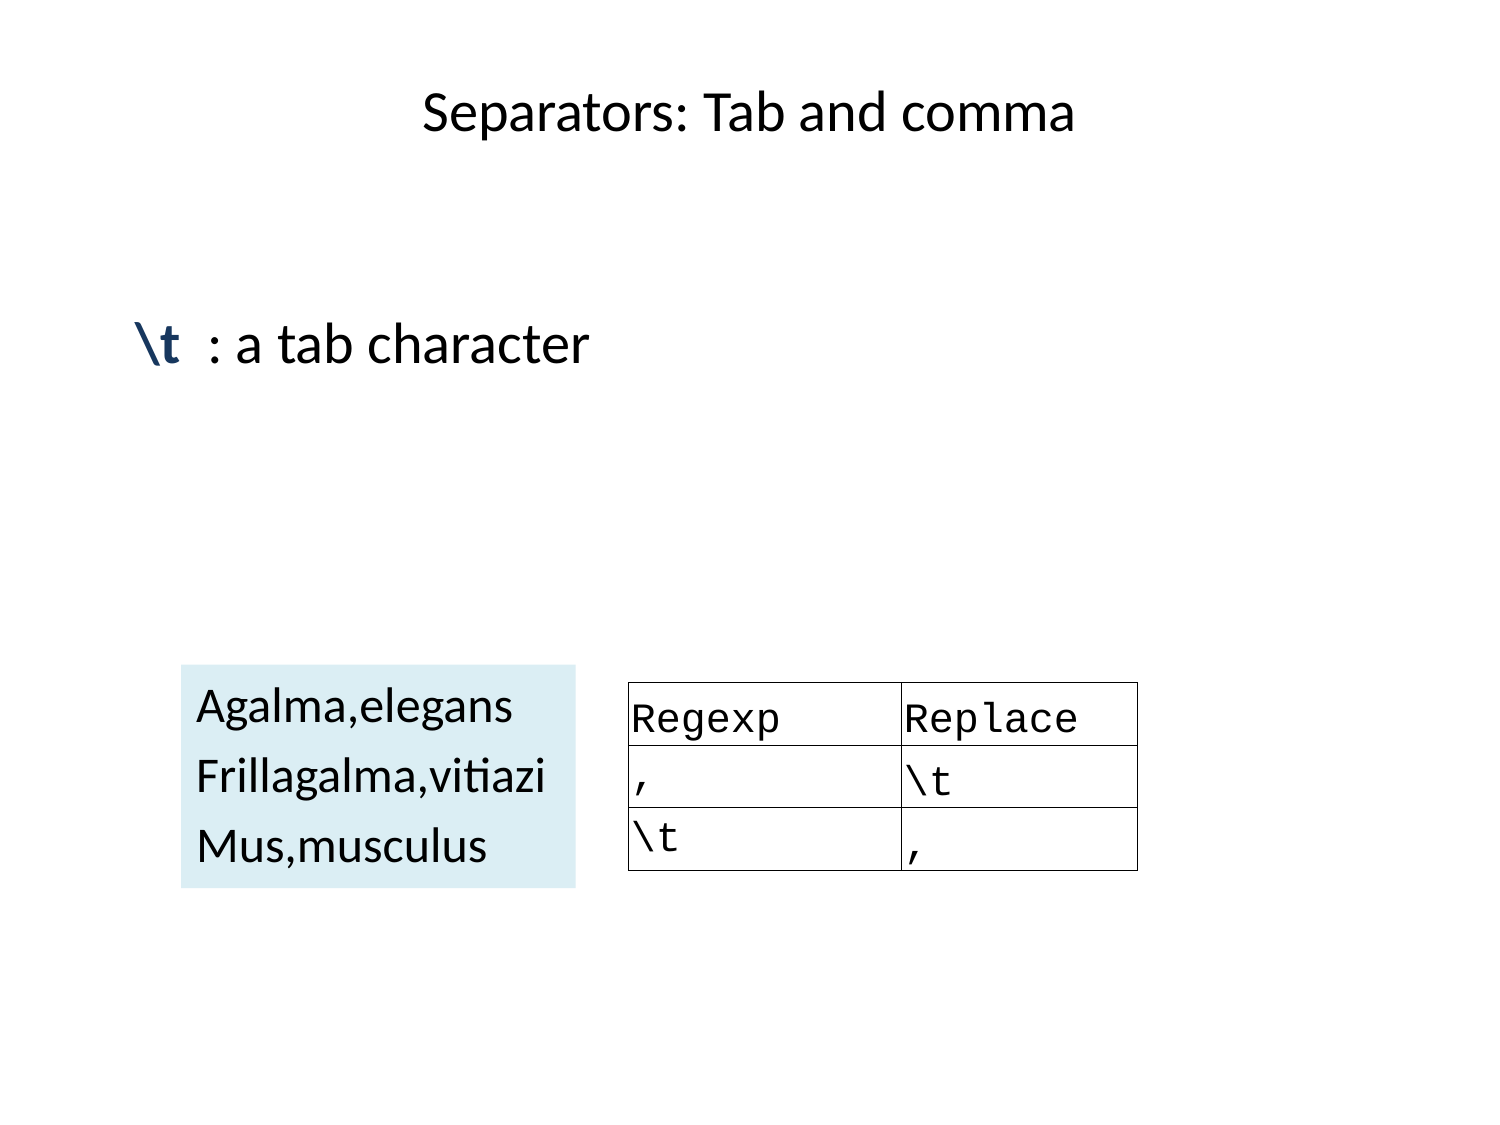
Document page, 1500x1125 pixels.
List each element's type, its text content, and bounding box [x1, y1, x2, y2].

table_cell \t [902, 746, 1137, 807]
text_box Agalma,elegans Frillagalma,vitiazi Mus,musculus [181, 664, 576, 889]
title Separators: Tab and comma [75, 45, 1425, 172]
table_header Replace [902, 683, 1137, 745]
table_header Regexp [629, 683, 901, 745]
text_box \t : a tab character [120, 284, 1388, 383]
table_cell , [902, 808, 1137, 870]
table_cell \t [629, 808, 901, 870]
table_cell , [629, 746, 901, 807]
